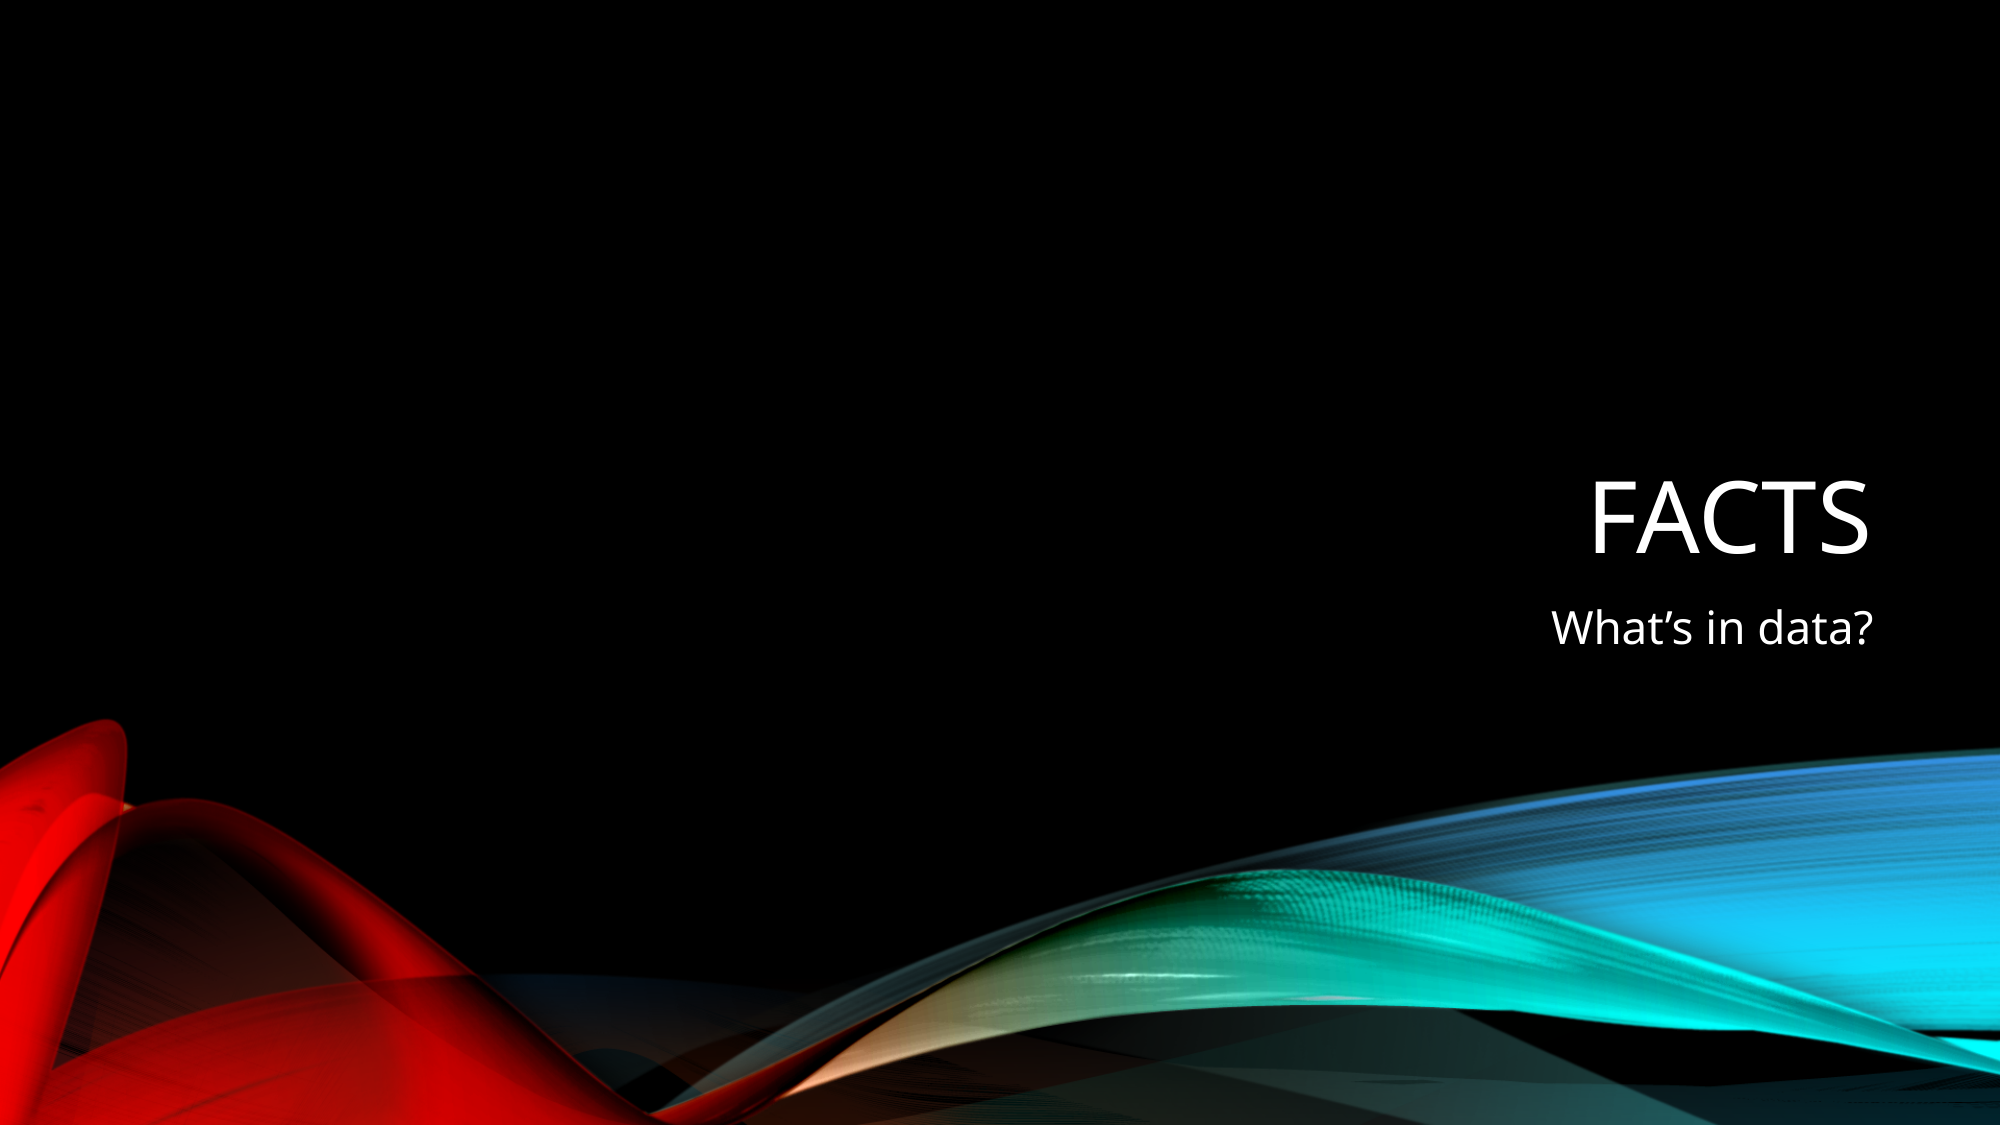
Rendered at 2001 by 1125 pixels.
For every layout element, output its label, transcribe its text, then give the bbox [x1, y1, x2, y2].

picture [0, 717, 2000, 1125]
title Facts [112, 123, 1888, 584]
list What’s in data? [168, 597, 1889, 755]
